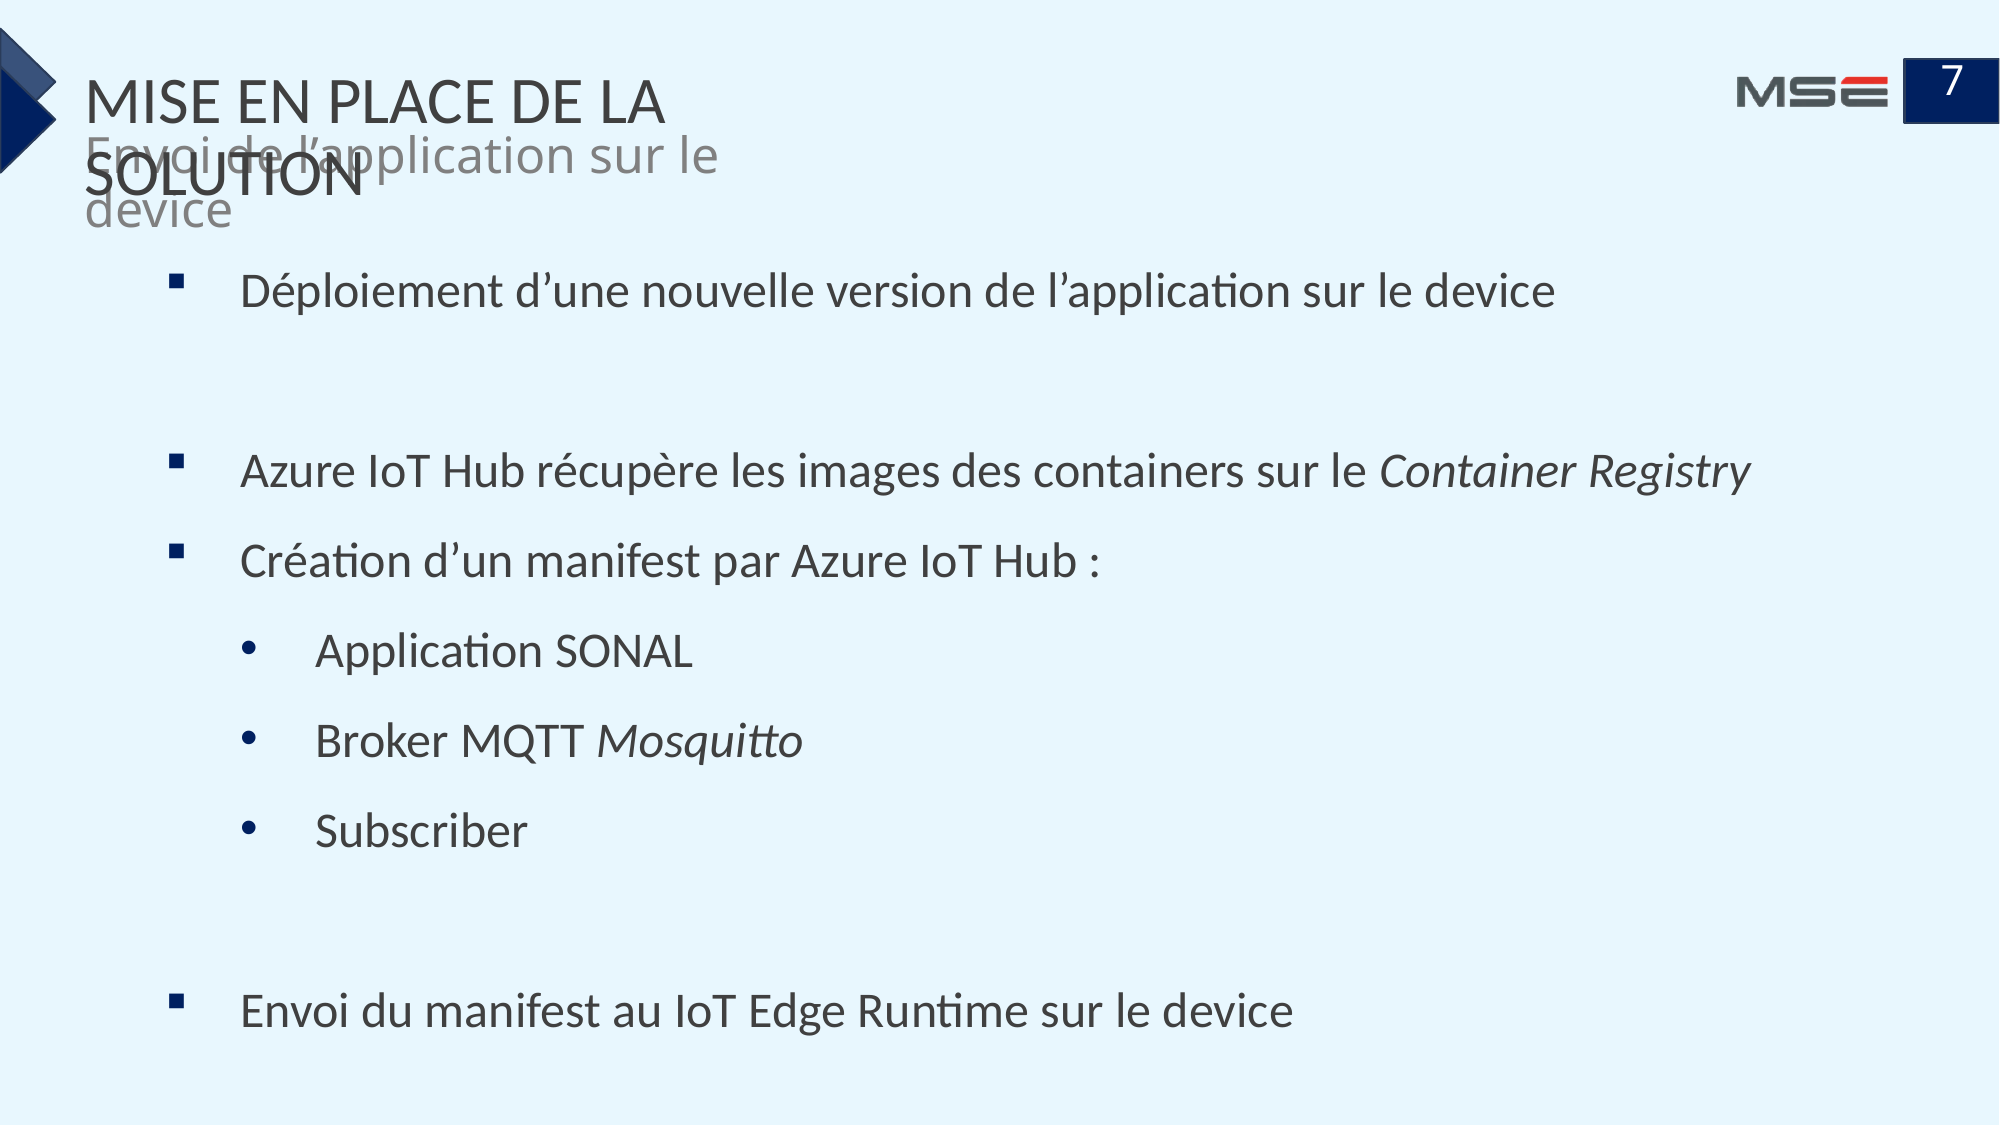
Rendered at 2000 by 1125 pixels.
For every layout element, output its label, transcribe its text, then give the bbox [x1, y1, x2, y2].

slide_number 7 [1904, 42, 2000, 123]
text_box Envoi de l’application sur le device [70, 218, 811, 246]
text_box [0, 28, 56, 173]
text_box Mise en place de la solution [70, 58, 858, 218]
text_box Déploiement d’une nouvelle version de l’application sur le device Azure IoT Hub récupère les images des containers sur le Container Registry Création d’un manifest par Azure IoT Hub : Application SONAL Broker MQTT Mosquitto Subscriber Envoi du manifest au IoT Edge Runtime sur le device [75, 219, 2000, 1125]
picture [1730, 69, 1894, 113]
